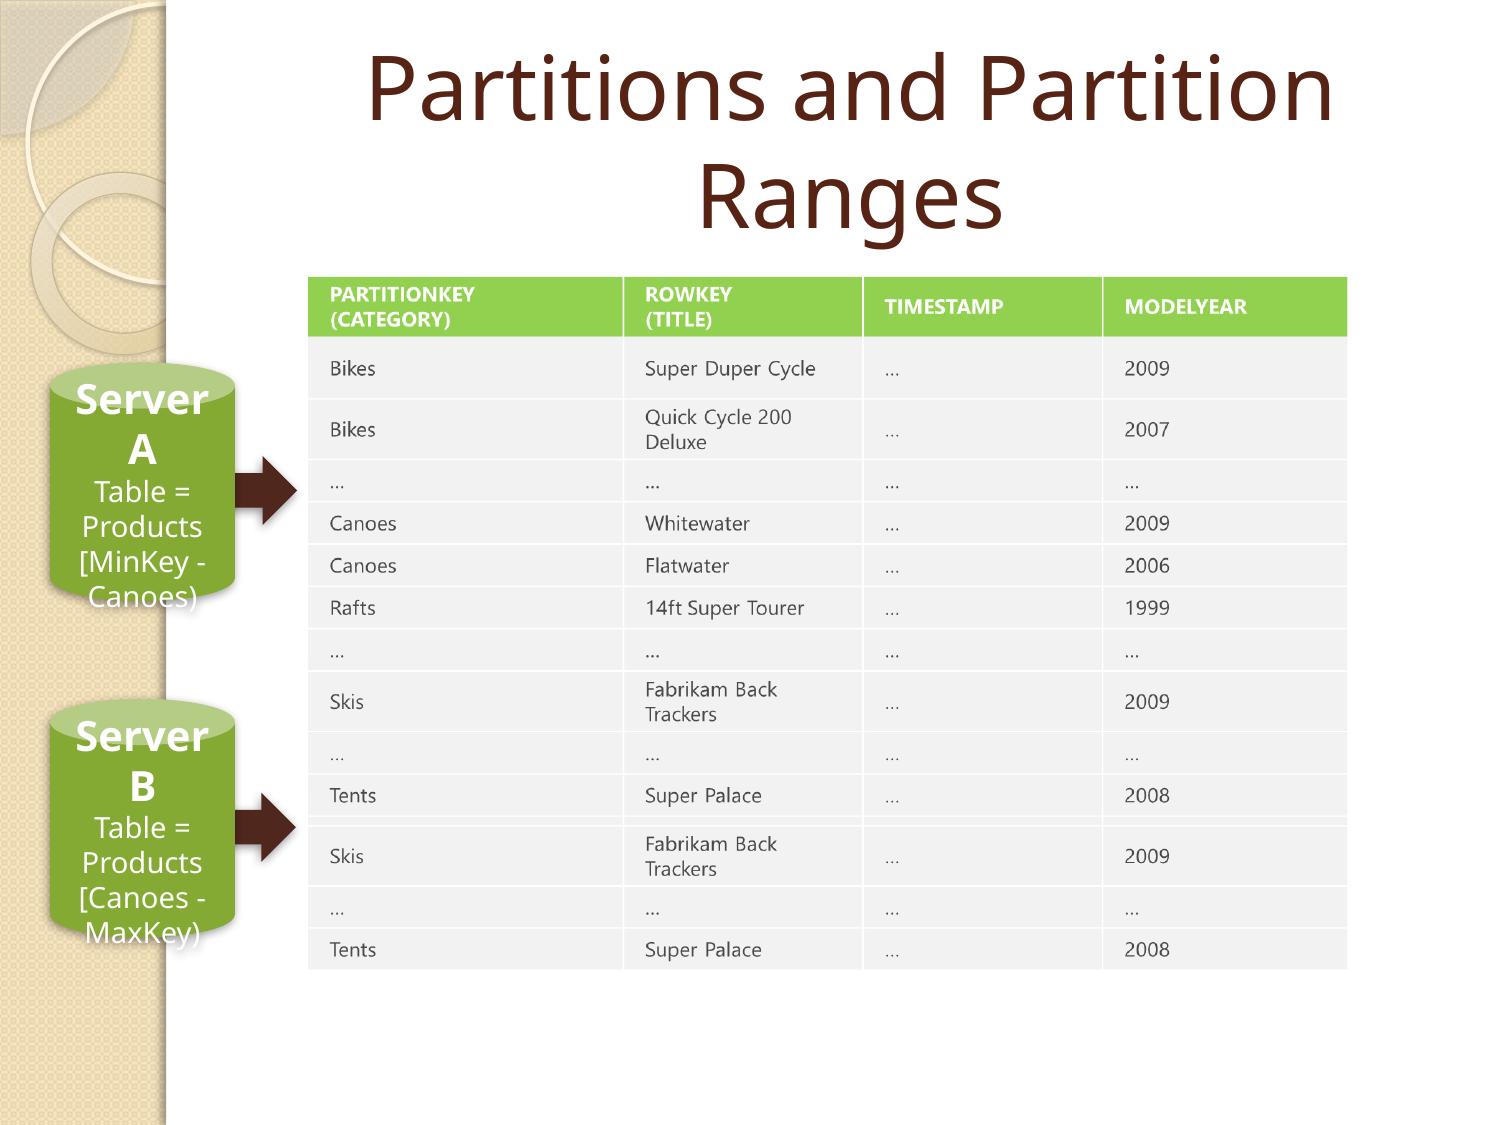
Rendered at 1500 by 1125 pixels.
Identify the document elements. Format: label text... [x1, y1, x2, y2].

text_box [49, 362, 298, 938]
picture [307, 274, 1348, 973]
title Partitions and Partition Ranges [235, 45, 1466, 233]
